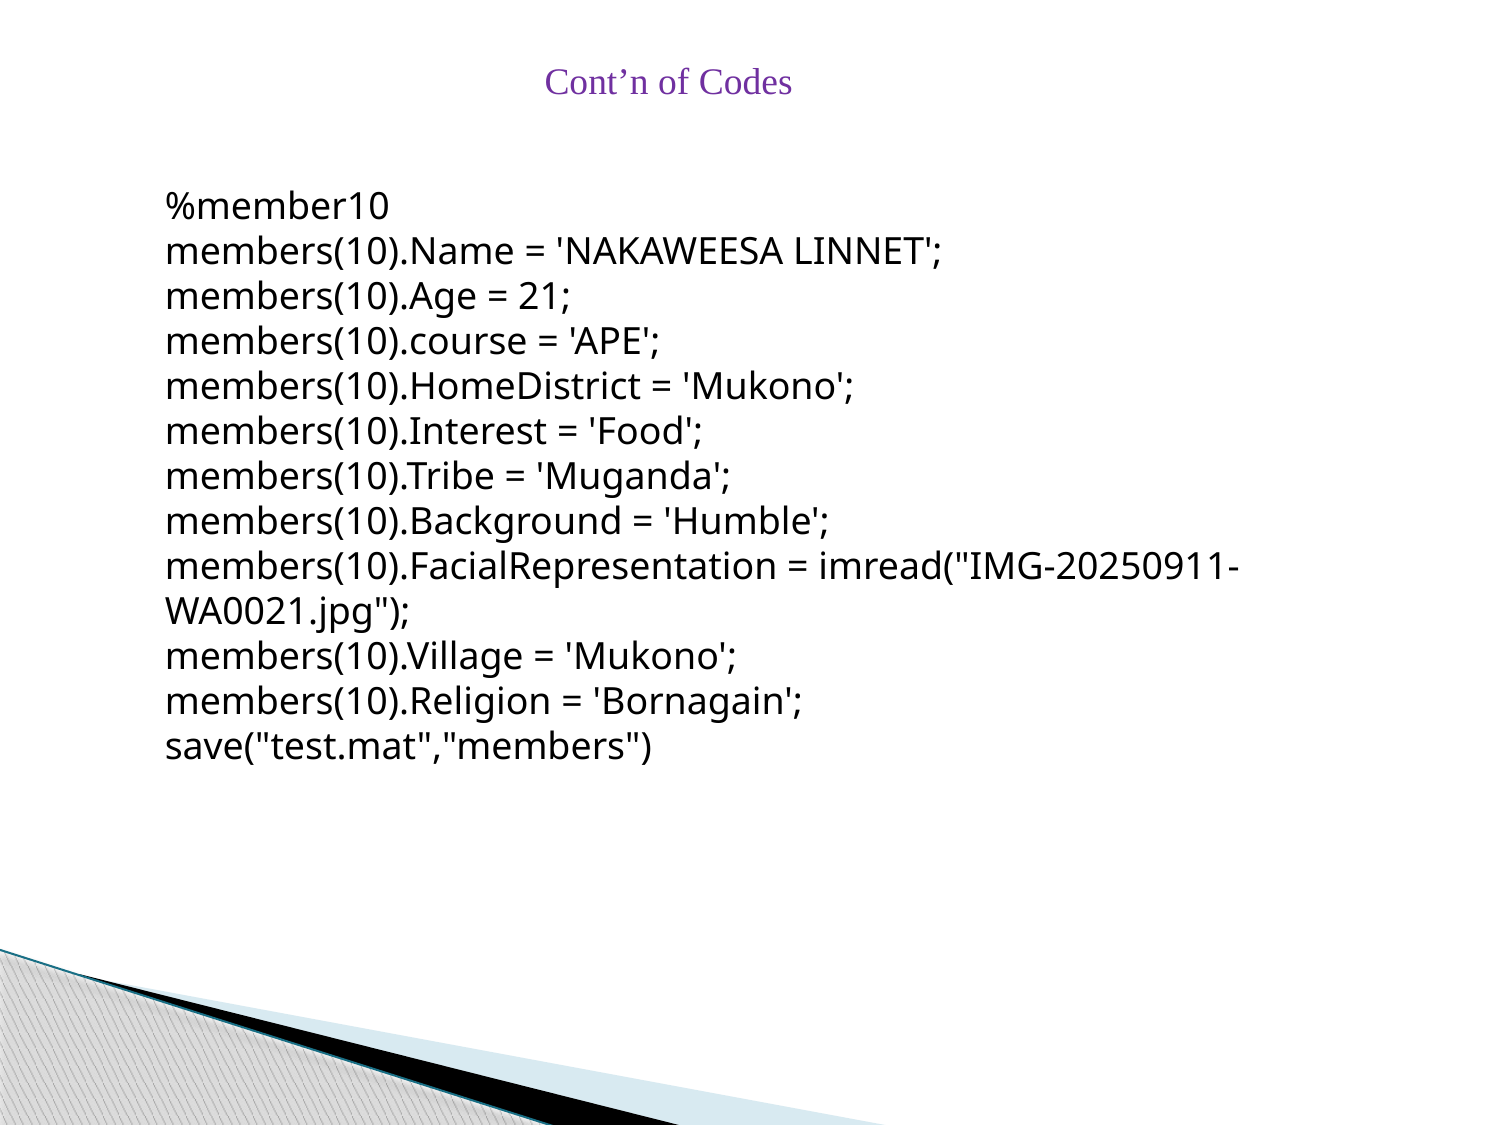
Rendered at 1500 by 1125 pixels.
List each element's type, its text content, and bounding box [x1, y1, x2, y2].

text_box Cont’n of Codes [437, 49, 900, 110]
text_box %member10 members(10).Name = 'NAKAWEESA LINNET'; members(10).Age = 21; members(10).course = 'APE'; members(10).HomeDistrict = 'Mukono'; members(10).Interest = 'Food'; members(10).Tribe = 'Muganda'; members(10).Background = 'Humble'; members(10).FacialRepresentation = imread("IMG-20250911-WA0021.jpg"); members(10).Village = 'Mukono'; members(10).Religion = 'Bornagain'; save("test.mat","members") [149, 174, 1338, 775]
